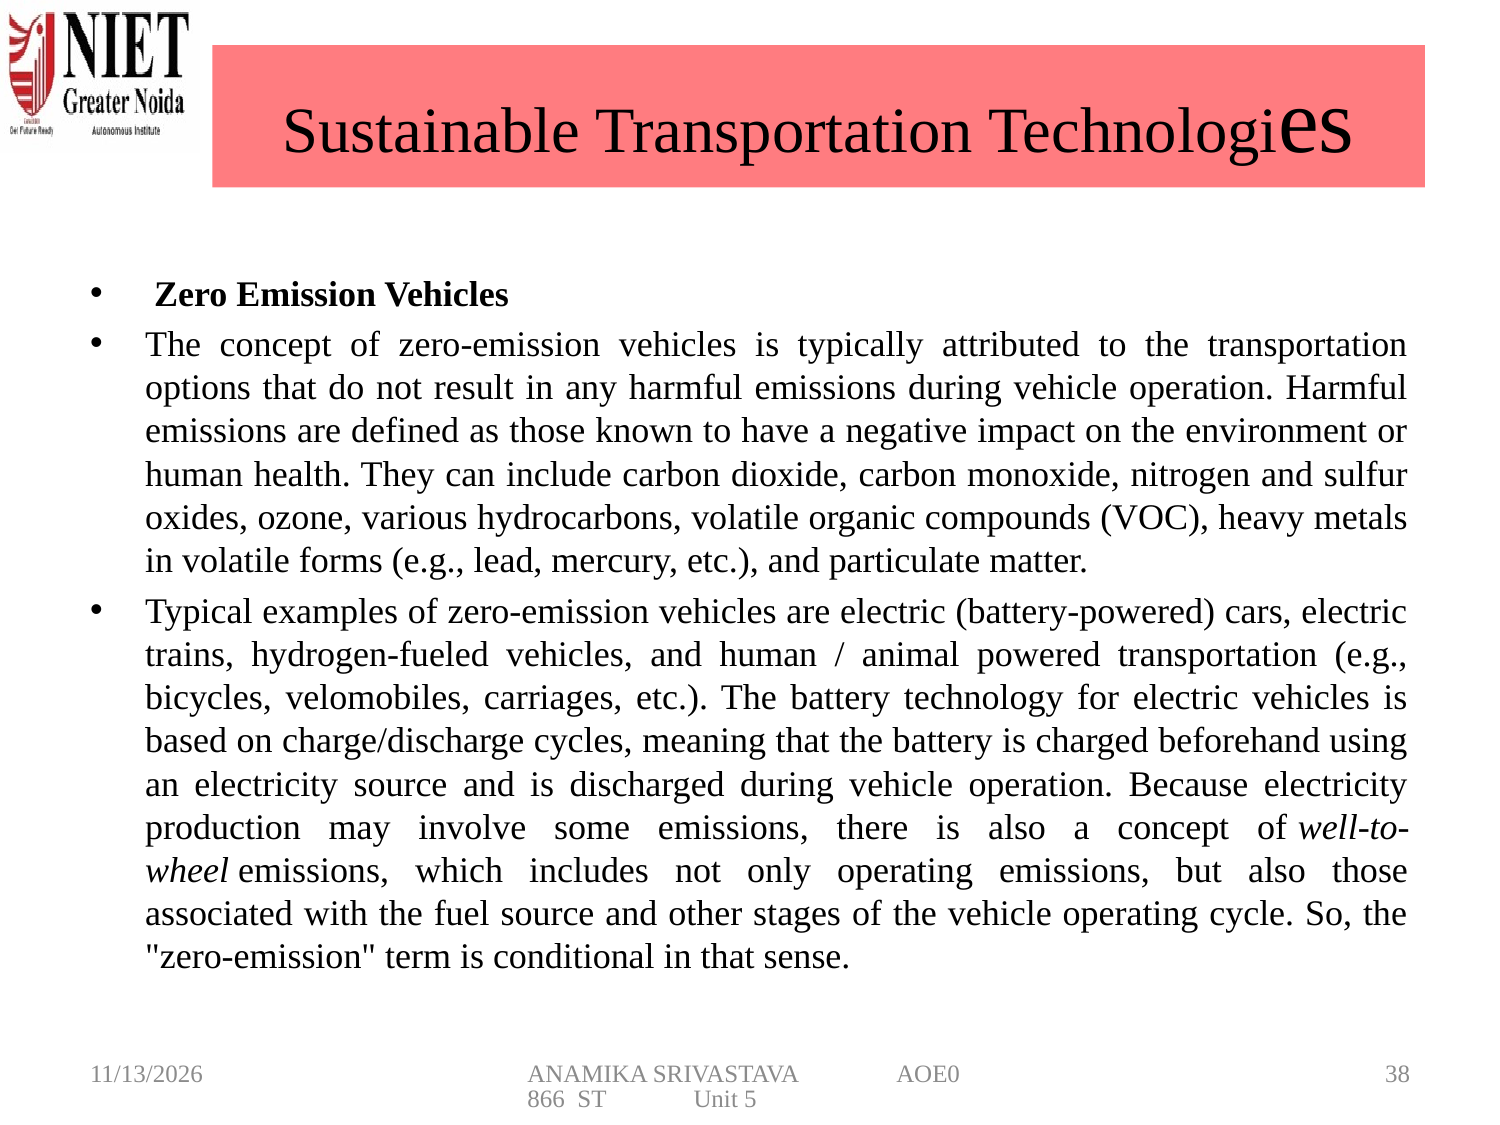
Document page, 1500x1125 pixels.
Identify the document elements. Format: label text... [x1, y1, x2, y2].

slide_number 38 [1074, 1042, 1425, 1103]
list Zero Emission Vehicles The concept of zero-emission vehicles is typically attributed to the transportation options that do not result in any harmful emissions during vehicle operation. Harmful emissions are defined as those known to have a negative impact on the environment or human health. They can include carbon dioxide, carbon monoxide, nitrogen and sulfur oxides, ozone, various hydrocarbons, volatile organic compounds (VOC), heavy metals in volatile forms (e.g., lead, mercury, etc.), and particulate matter. Typical examples of zero-emission vehicles are electric (battery-powered) cars, electric trains, hydrogen-fueled vehicles, and human / animal powered transportation (e.g., bicycles, velomobiles, carriages, etc.). The battery technology for electric vehicles is based on charge/discharge cycles, meaning that the battery is charged beforehand using an electricity source and is discharged during vehicle operation. Because electricity production may involve some emissions, there is also a concept of well-to-wheel emissions, which includes not only operating emissions, but also those associated with the fuel source and other stages of the vehicle operating cycle. So, the "zero-emission" term is conditional in that sense. [75, 262, 1425, 1005]
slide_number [75, 1042, 425, 1103]
picture [0, 0, 200, 153]
title Sustainable Transportation Technologies [212, 45, 1425, 188]
footer ANAMIKA SRIVASTAVA AOE0866 ST Unit 5 [512, 1042, 988, 1103]
